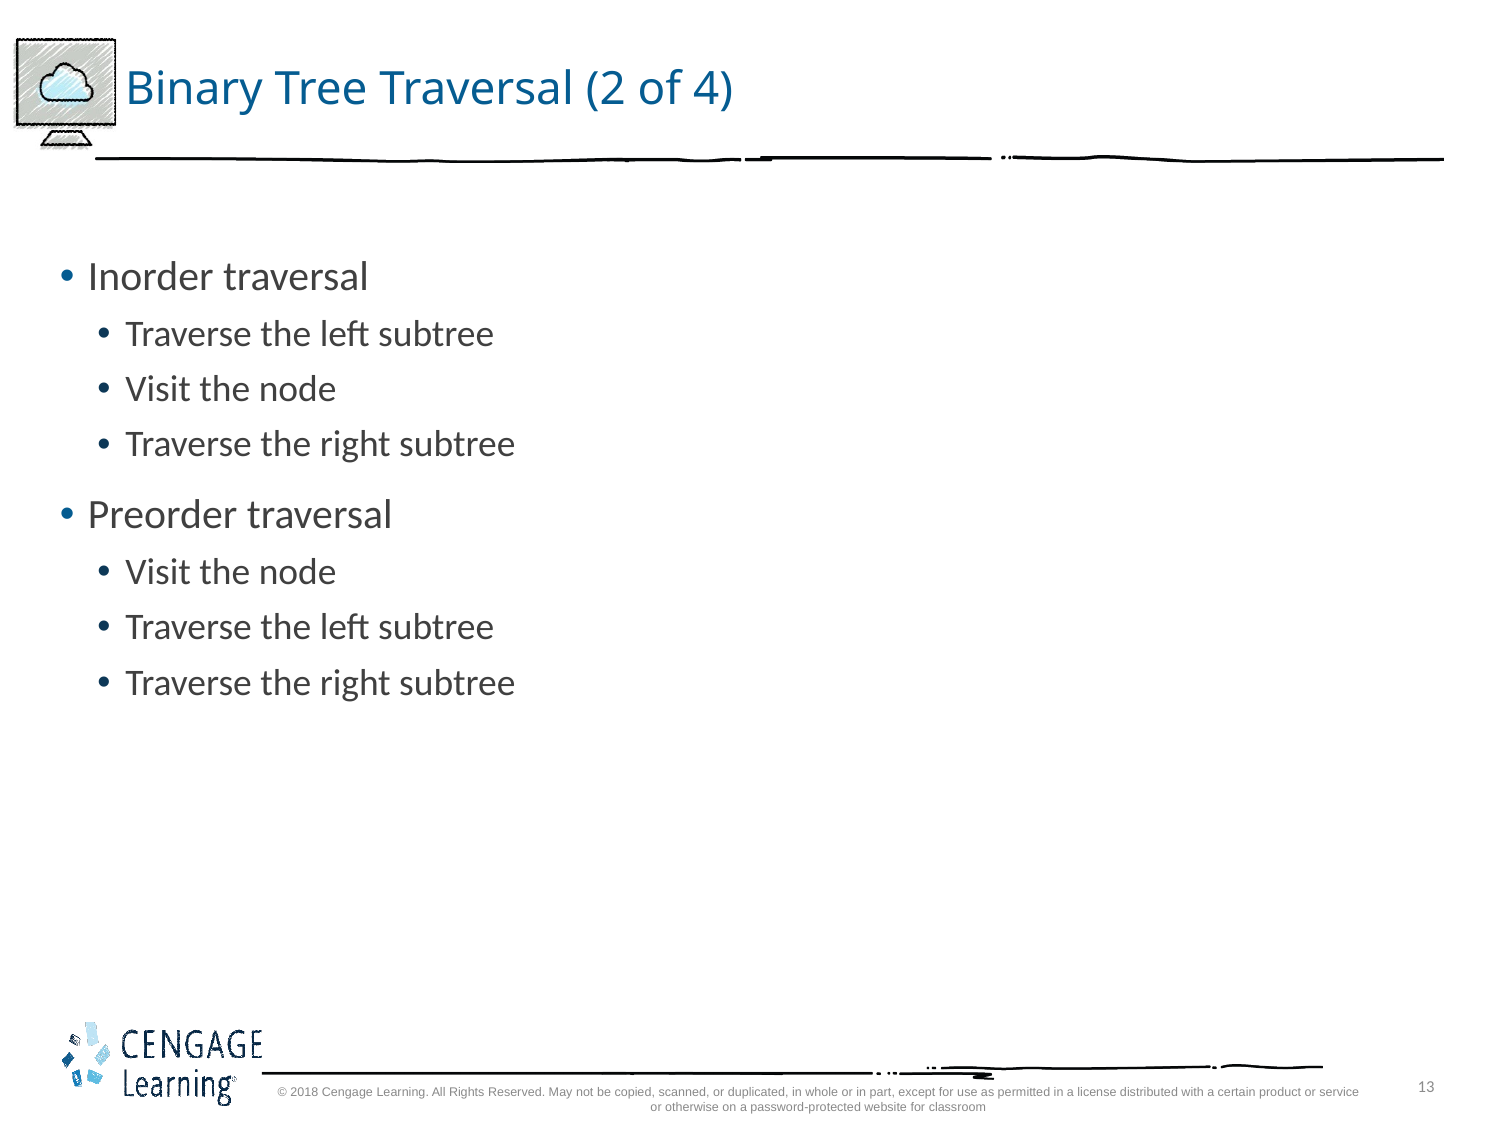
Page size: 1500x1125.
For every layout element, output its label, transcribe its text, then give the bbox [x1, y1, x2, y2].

title Binary Tree Traversal (2 of 4) [125, 66, 1442, 116]
picture [62, 1022, 1323, 1106]
picture [12, 36, 117, 151]
picture [95, 155, 1444, 163]
list Inorder traversal Traverse the left subtree Visit the node Traverse the right subtree Preorder traversal Visit the node Traverse the left subtree Traverse the right subtree [59, 252, 1441, 485]
footer © 2018 Cengage Learning. All Rights Reserved. May not be copied, scanned, or duplicated, in whole or in part, except for use as permitted in a license distributed with a certain product or service or otherwise on a password-protected website for classroom [261, 1079, 1375, 1120]
